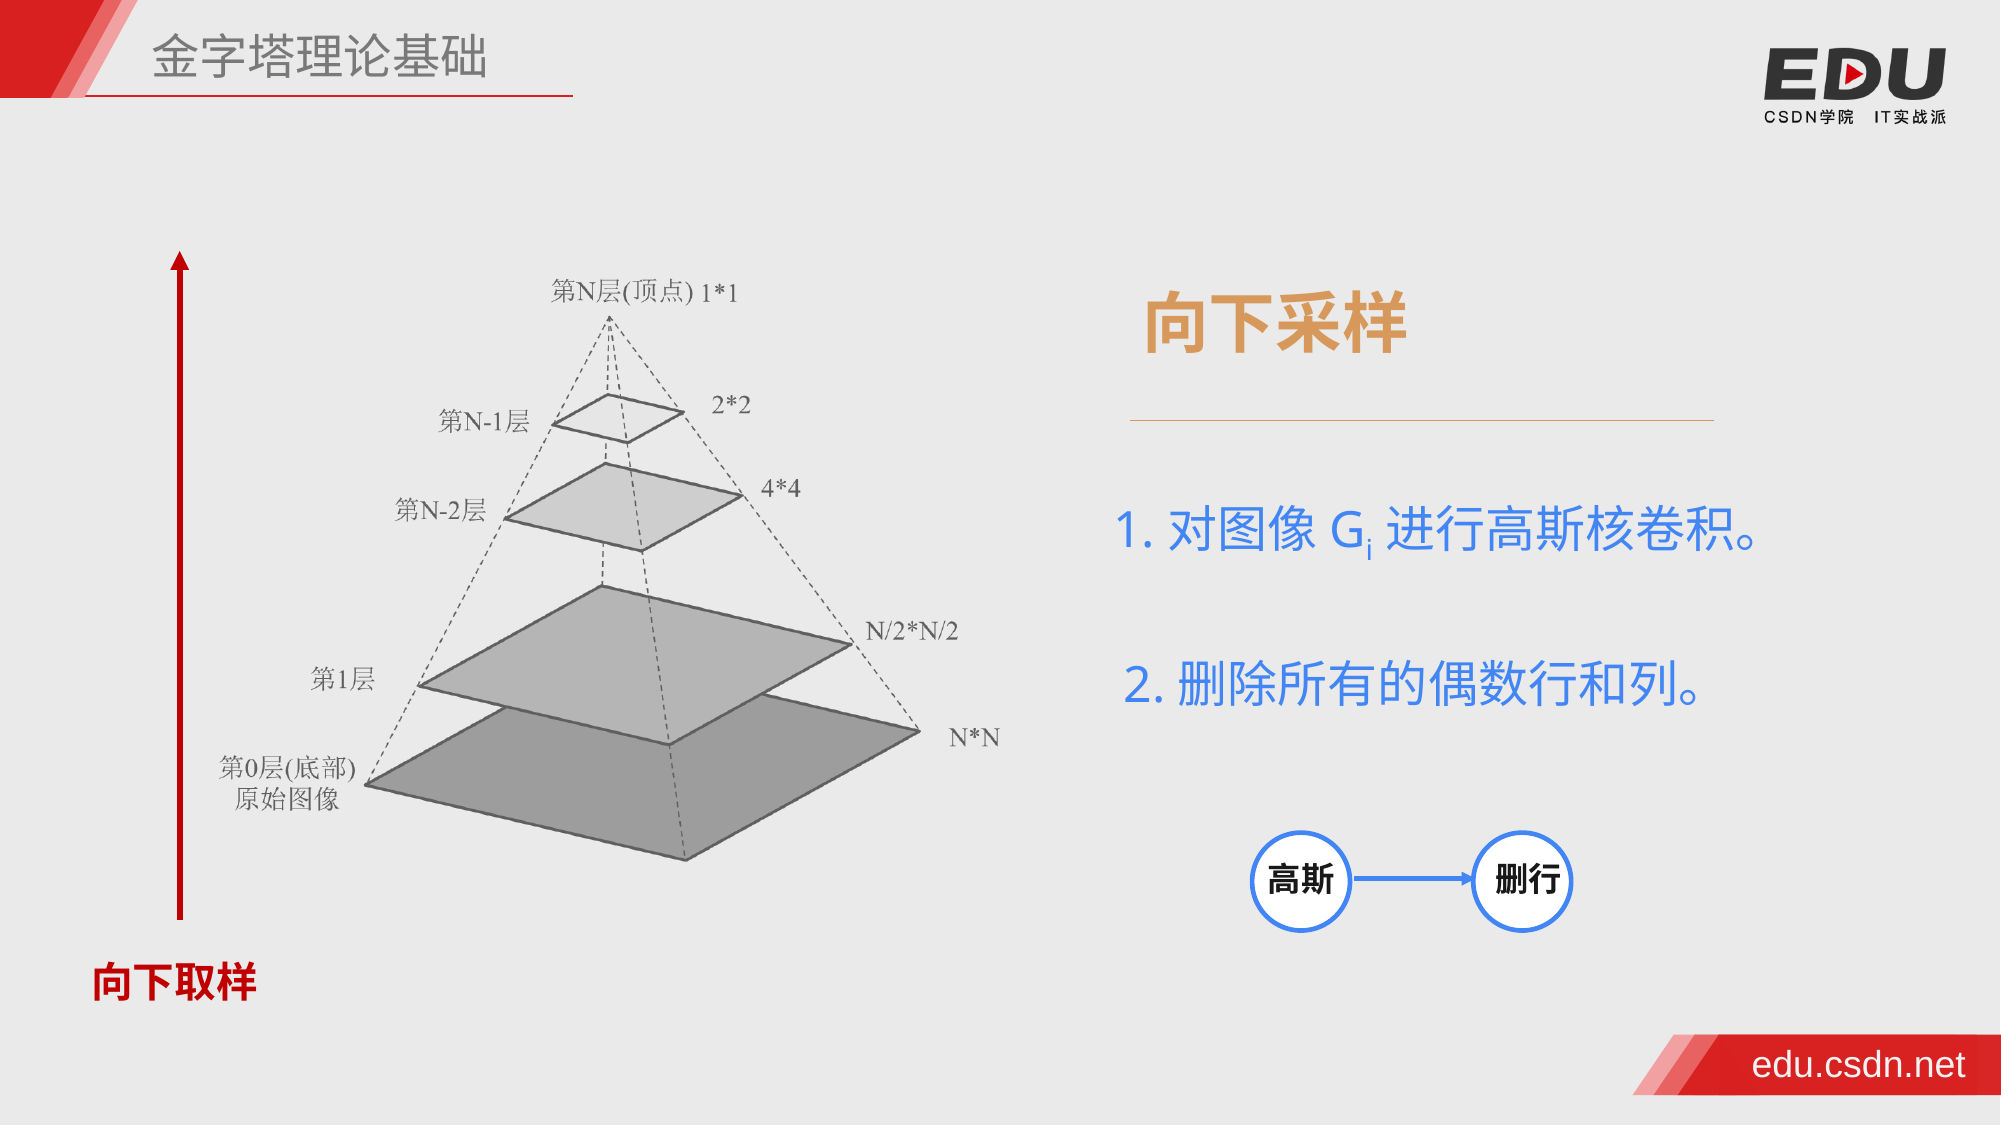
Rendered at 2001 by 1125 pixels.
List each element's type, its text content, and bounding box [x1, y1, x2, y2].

text_box [1258, 906, 1344, 931]
text_box 高斯 [1247, 851, 1355, 906]
text_box [1479, 906, 1565, 931]
text_box [1483, 832, 1561, 851]
text_box [1262, 832, 1340, 851]
text_box 1.对图像Gi进行高斯核卷积。 [1098, 490, 1800, 574]
text_box 向下采样 [1127, 273, 1424, 368]
text_box 删行 [1475, 851, 1582, 906]
text_box 2.删除所有的偶数行和列。 [1109, 645, 1743, 721]
text_box 向下取样 [76, 948, 274, 1013]
list 金字塔理论基础 [142, 6, 723, 93]
picture [1761, 42, 1948, 128]
picture [200, 262, 1016, 862]
